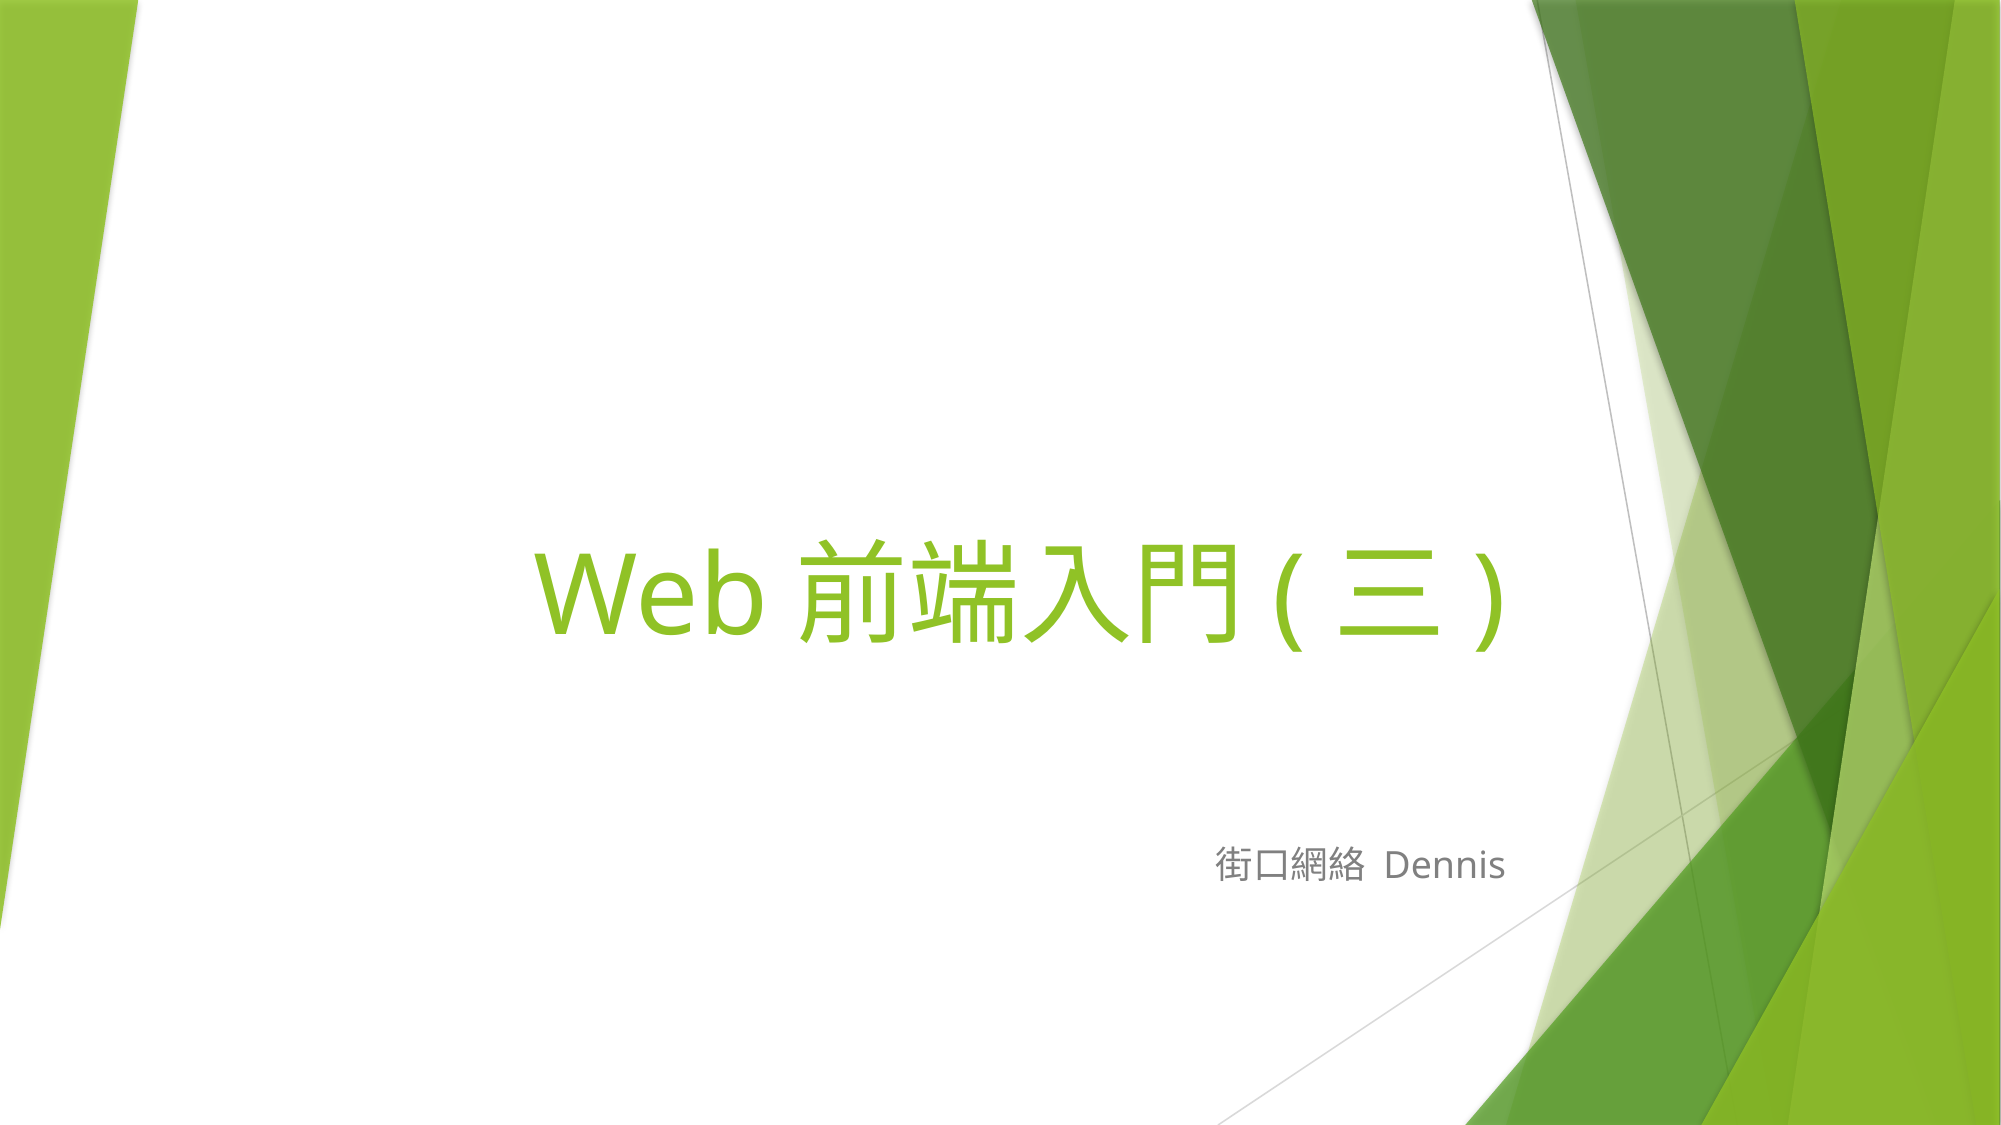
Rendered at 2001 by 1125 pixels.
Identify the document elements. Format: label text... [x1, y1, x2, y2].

subtitle 街口網絡 Dennis [247, 833, 1522, 1013]
title Web前端入門(三) [247, 394, 1522, 665]
